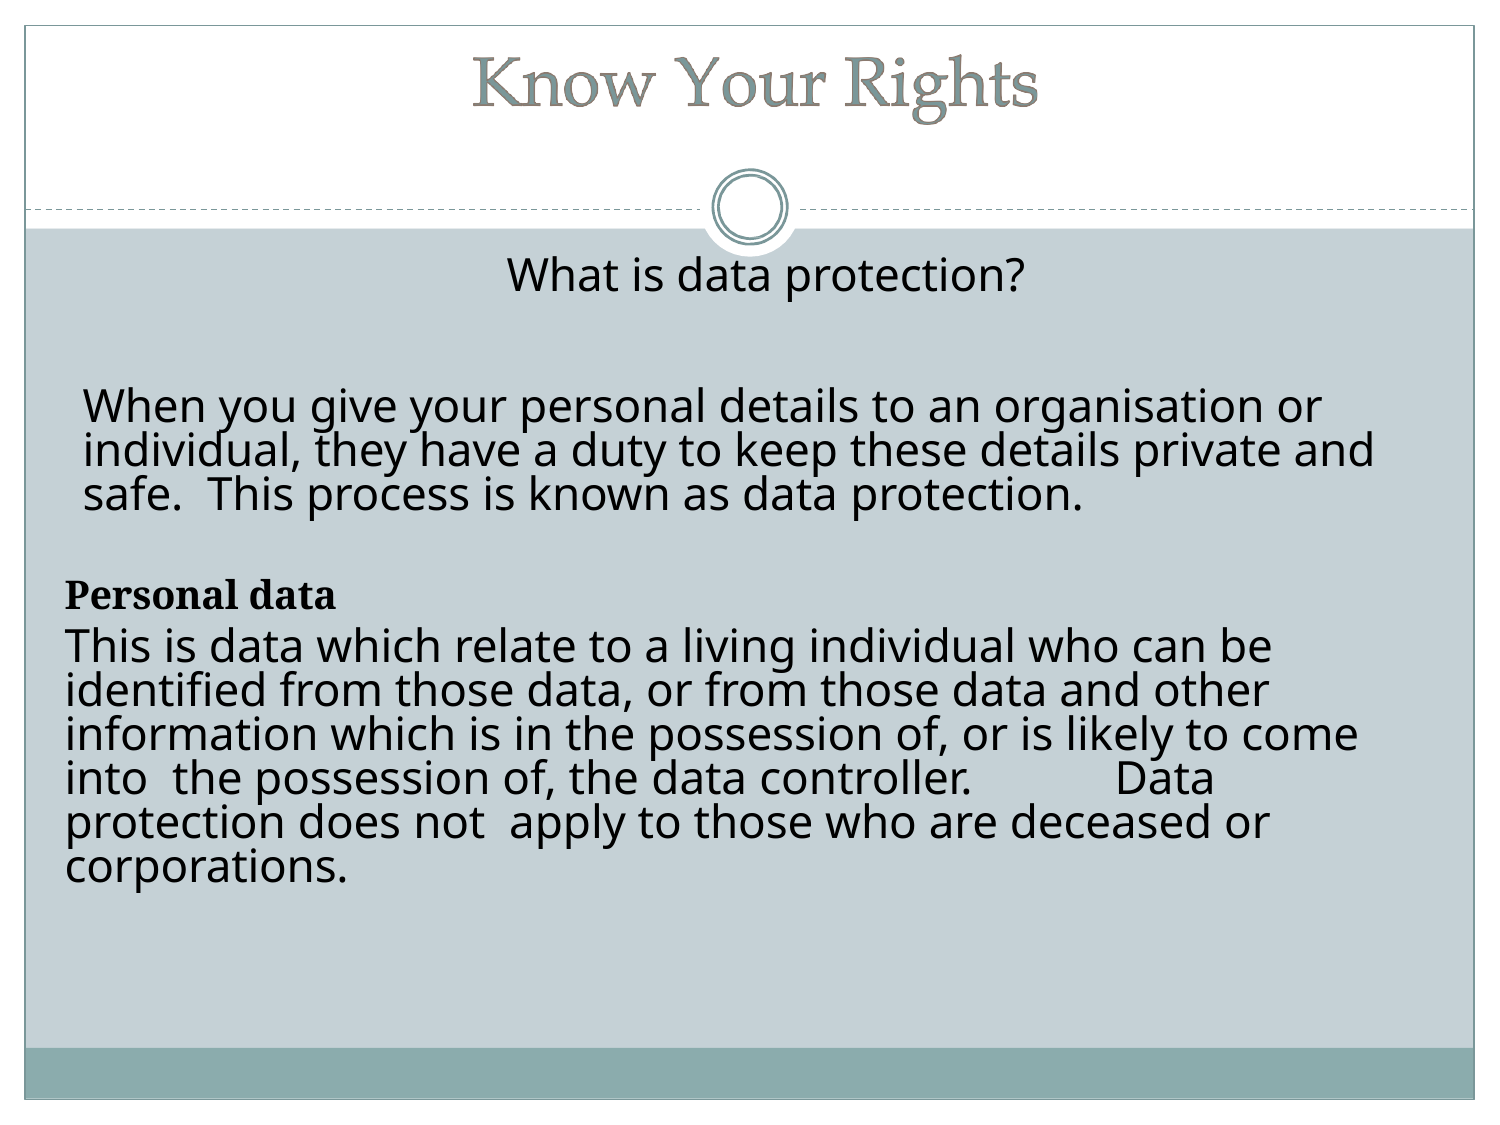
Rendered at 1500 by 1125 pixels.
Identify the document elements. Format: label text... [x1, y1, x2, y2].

title What is data protection? [258, 129, 1242, 387]
text_box When you give your personal details to an organisation or individual, they have a duty to keep these details private and safe. This process is known as data protection. Personal data This is data which relate to a living individual who can be identified from those data, or from those data and other information which is in the possession of, or is likely to come into the possession of, the data controller. Data protection does not apply to those who are deceased or corporations. [62, 387, 1428, 892]
text_box [473, 54, 1038, 125]
